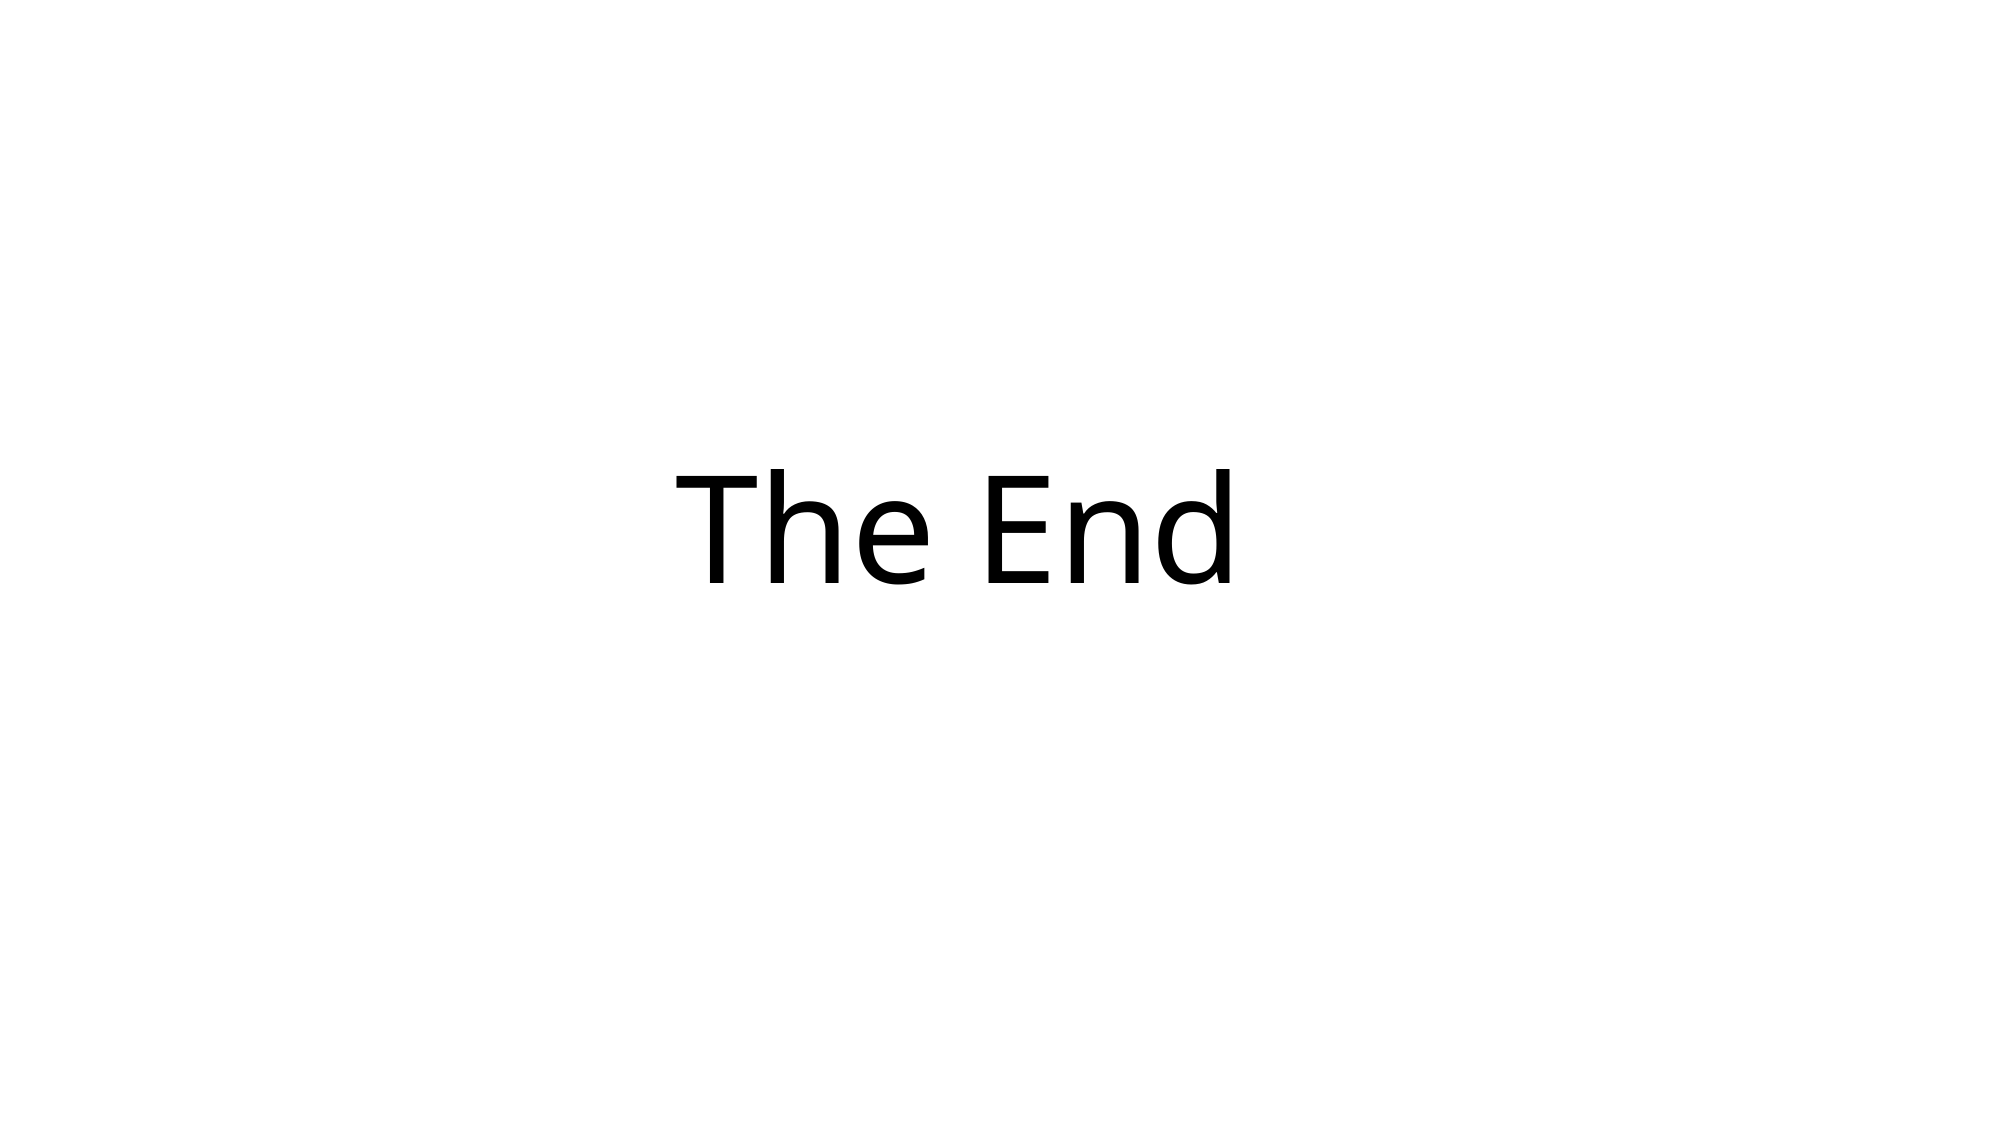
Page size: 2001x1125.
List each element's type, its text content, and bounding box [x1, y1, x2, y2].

title The End [96, 426, 1822, 644]
